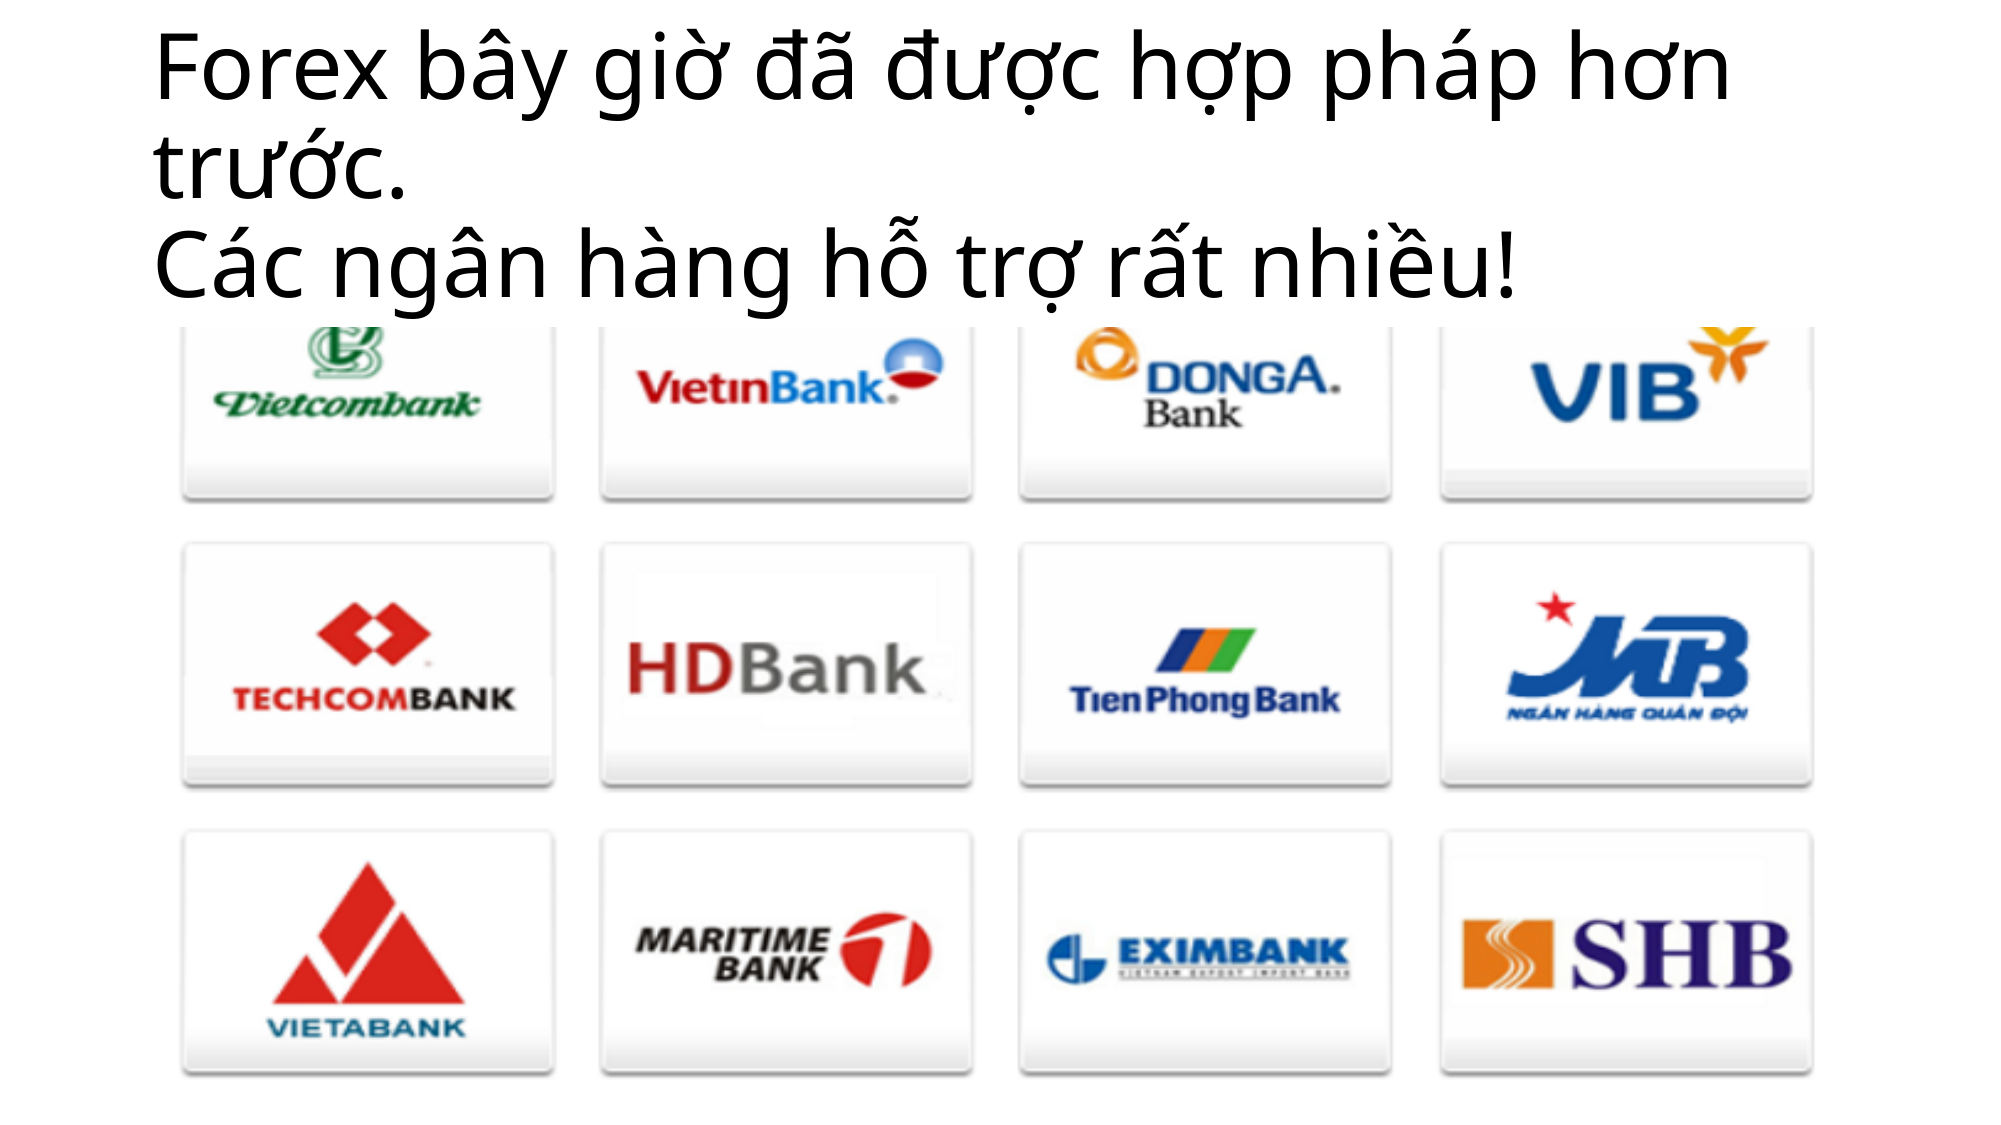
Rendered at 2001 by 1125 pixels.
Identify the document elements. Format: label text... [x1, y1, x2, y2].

title Forex bây giờ đã được hợp pháp hơn trước. Các ngân hàng hỗ trợ rất nhiều! [137, 59, 1863, 278]
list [148, 327, 1852, 1086]
